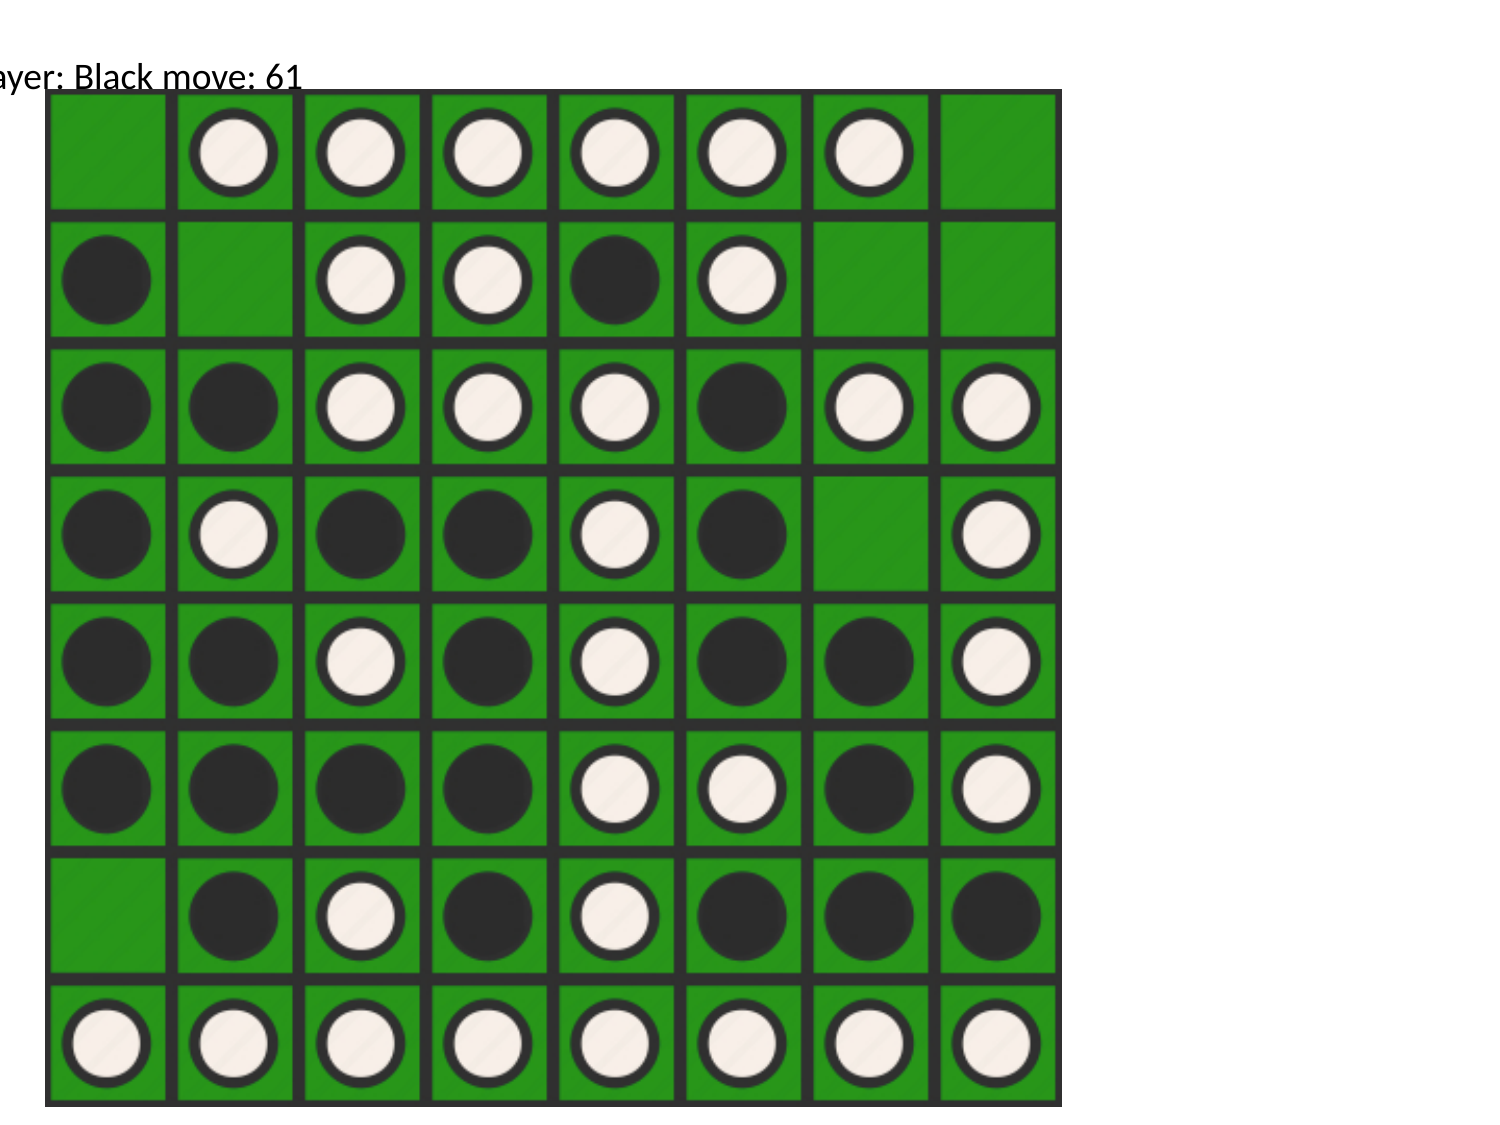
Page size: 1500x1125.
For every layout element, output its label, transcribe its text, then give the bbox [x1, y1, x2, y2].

text_box turn: 53 player: Black move: 61 [0, 44, 319, 105]
picture [44, 89, 1062, 1107]
